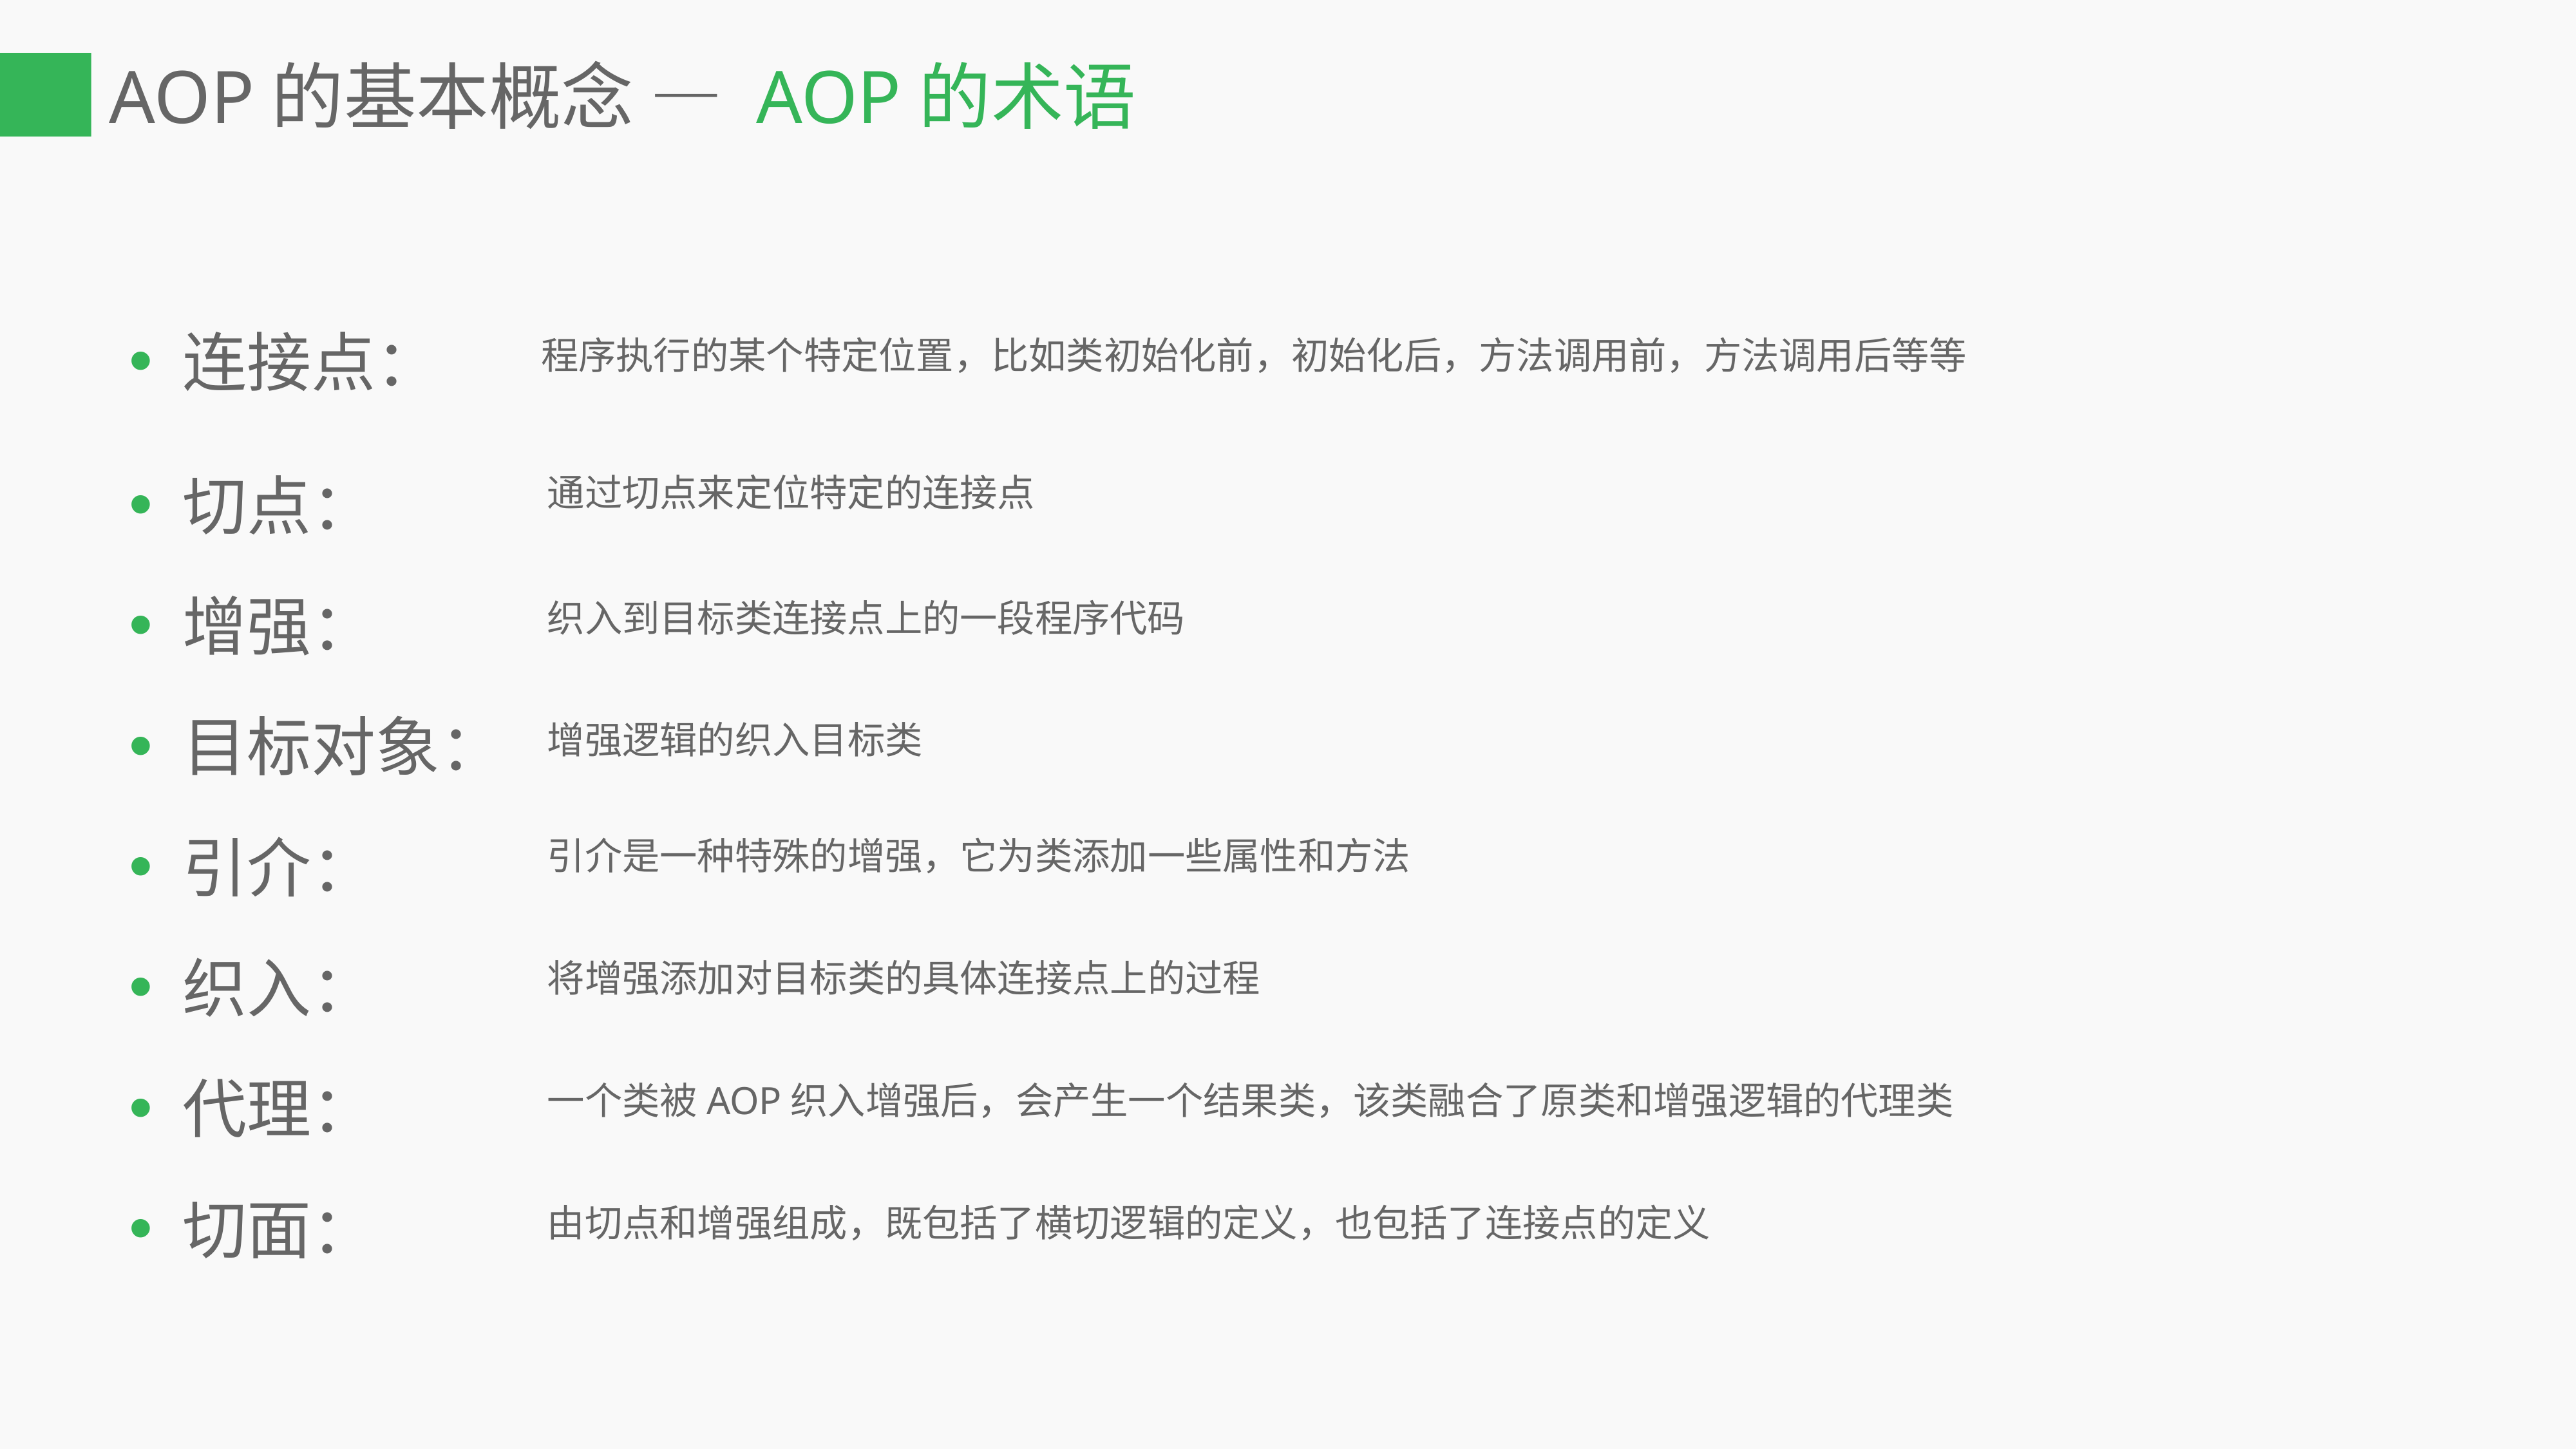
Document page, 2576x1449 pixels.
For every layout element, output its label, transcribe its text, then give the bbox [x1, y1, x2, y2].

text_box 切点： [109, 434, 501, 541]
text_box 目标对象： [109, 675, 501, 782]
text_box 引介： [109, 796, 501, 903]
text_box 代理： [109, 1037, 501, 1144]
text_box 织入： [109, 916, 501, 1023]
text_box 一个类被AOP织入增强后，会产生一个结果类，该类融合了原类和增强逻辑的代理类 [527, 1058, 2217, 1154]
text_box 将增强添加对目标类的具体连接点上的过程 [527, 936, 2217, 1032]
picture [0, 53, 91, 137]
subtitle 连接点： [108, 290, 501, 421]
title AOP的基本概念 — AOP的术语 [108, 44, 2540, 144]
text_box 由切点和增强组成，既包括了横切逻辑的定义，也包括了连接点的定义 [527, 1180, 2217, 1276]
text_box 引介是一种特殊的增强，它为类添加一些属性和方法 [527, 814, 2217, 909]
text_box 织入到目标类连接点上的一段程序代码 [527, 576, 2245, 672]
text_box 程序执行的某个特定位置，比如类初始化前，初始化后，方法调用前，方法调用后等等 [521, 314, 2216, 417]
text_box 通过切点来定位特定的连接点 [527, 450, 2245, 545]
text_box 增强： [109, 554, 501, 661]
text_box 增强逻辑的织入目标类 [527, 697, 2217, 793]
text_box 切面： [109, 1158, 501, 1265]
